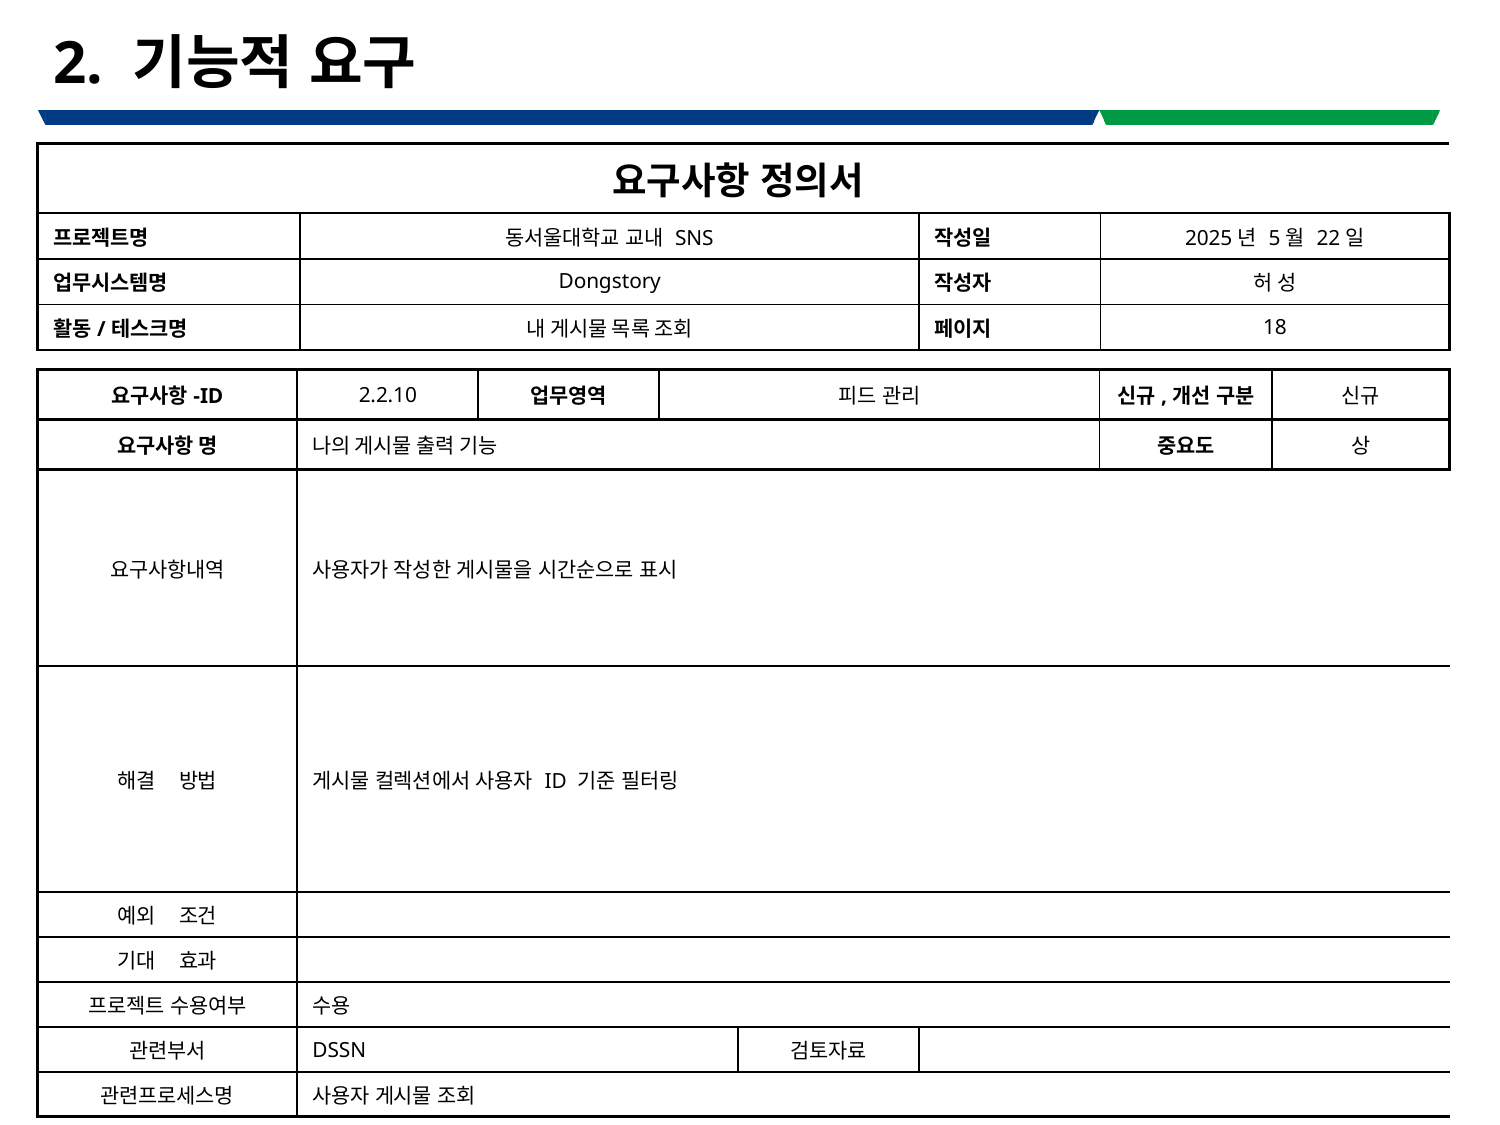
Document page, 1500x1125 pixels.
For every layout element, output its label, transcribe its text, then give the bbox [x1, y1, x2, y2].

table_cell 사용자 게시물 조회 [298, 1073, 1450, 1115]
table_header 신규,개선 구분 [1100, 371, 1271, 418]
table_cell 작성일 [920, 214, 1100, 258]
table_header 요구사항 정의서 [39, 145, 1449, 212]
table_cell [298, 938, 1450, 981]
table_header 피드 관리 [660, 371, 1099, 418]
table_cell 프로젝트명 [39, 214, 299, 258]
table_cell 2025년 5월 22일 [1101, 214, 1448, 258]
table_cell 나의 게시물 출력 기능 [298, 421, 1099, 468]
table_cell 작성자 [920, 260, 1100, 304]
table_cell 해결 방법 [39, 667, 296, 891]
table_cell 동서울대학교 교내 SNS [301, 214, 918, 258]
table_cell 관련부서 [39, 1028, 296, 1071]
table_cell 중요도 [1100, 421, 1271, 468]
table_cell DSSN [298, 1028, 737, 1071]
table_header 요구사항-ID [39, 371, 296, 418]
table_cell 사용자가 작성한 게시물을 시간순으로 표시 [298, 471, 1450, 665]
table_cell 요구사항 명 [39, 421, 296, 468]
table_cell 게시물 컬렉션에서 사용자 ID 기준 필터링 [298, 667, 1450, 891]
table_cell 수용 [298, 983, 1450, 1026]
table_cell 허 성 [1101, 260, 1448, 304]
table_cell 업무시스템명 [39, 260, 299, 304]
table_cell 프로젝트 수용여부 [39, 983, 296, 1026]
table_cell Dongstory [301, 260, 918, 304]
table_cell [920, 1028, 1450, 1071]
picture [38, 110, 1440, 125]
table_cell 활동/테스크명 [39, 305, 299, 349]
title 2. 기능적 요구 [38, 31, 843, 97]
table_cell 예외 조건 [39, 893, 296, 936]
table_cell 요구사항내역 [39, 471, 296, 665]
table_header 업무영역 [479, 371, 658, 418]
table_cell 페이지 [920, 305, 1100, 349]
table_cell 기대 효과 [39, 938, 296, 981]
table_cell 내 게시물 목록 조회 [301, 305, 918, 349]
table_cell 상 [1273, 421, 1448, 468]
table_cell 검토자료 [739, 1028, 918, 1071]
table_cell 관련프로세스명 [39, 1073, 296, 1115]
table_cell [298, 893, 1450, 936]
table_header 신규 [1273, 371, 1448, 418]
table_header 2.2.10 [298, 371, 477, 418]
table_cell 18 [1101, 305, 1448, 349]
